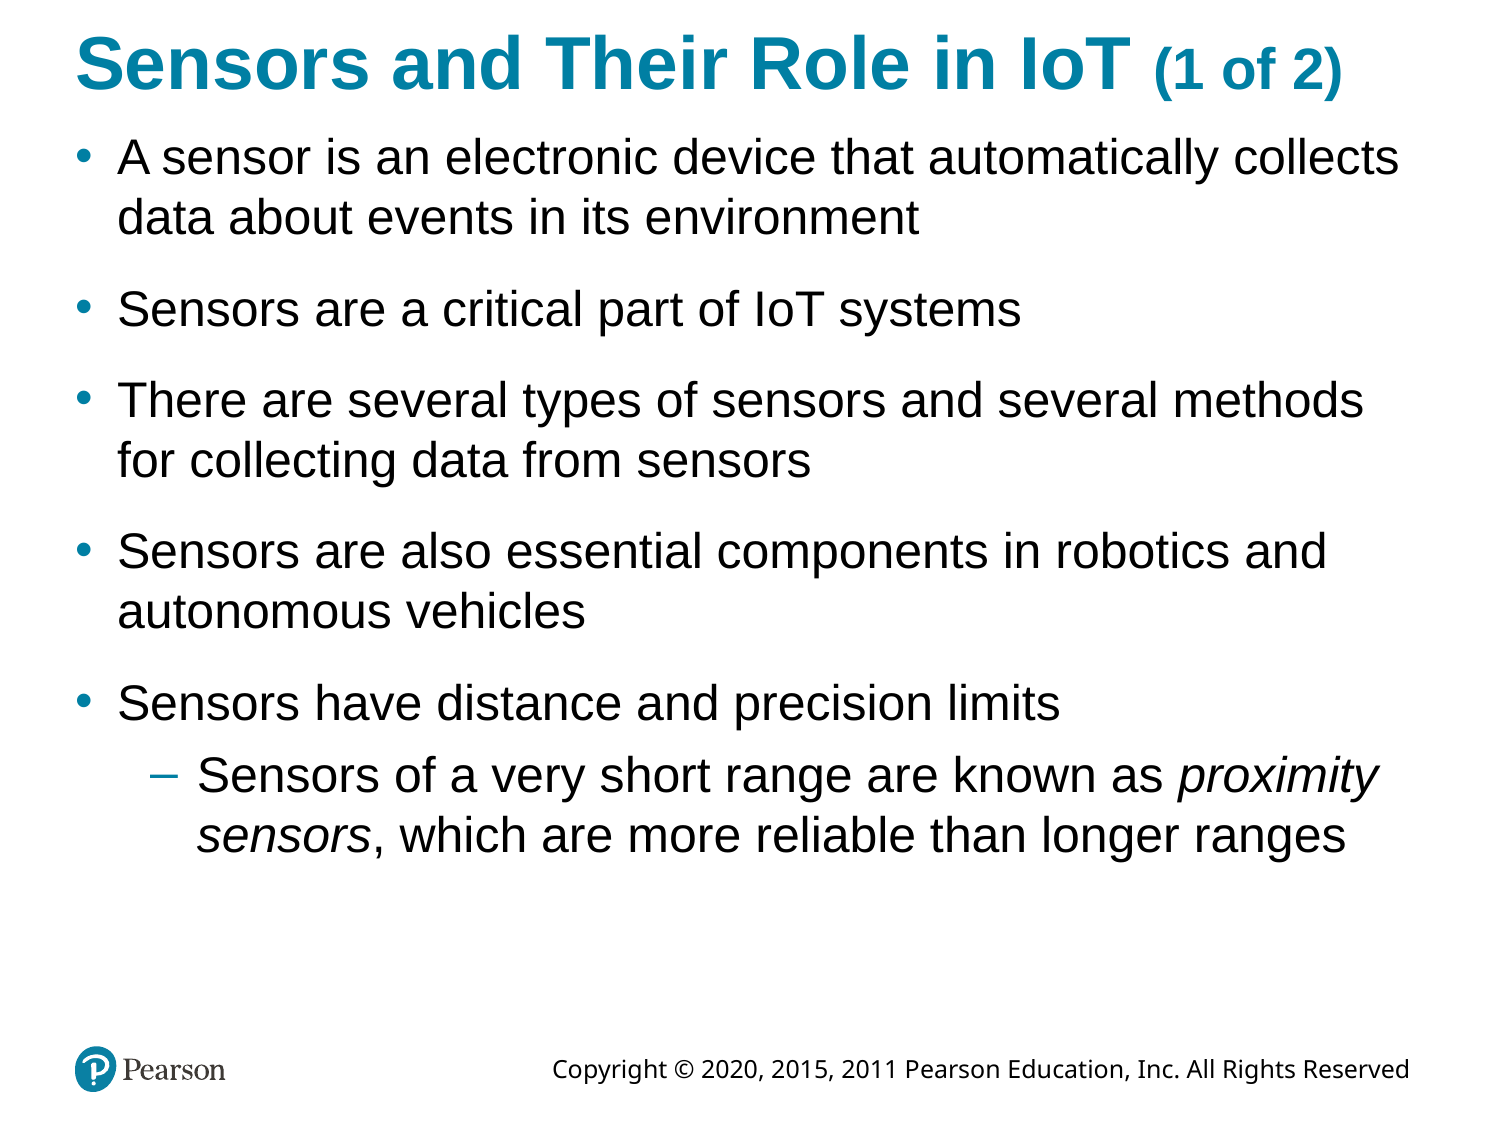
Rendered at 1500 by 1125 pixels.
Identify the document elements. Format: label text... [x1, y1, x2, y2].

title Sensors and Their Role in IoT (1 of 2) [75, 0, 1413, 105]
list A sensor is an electronic device that automatically collects data about events in its environment Sensors are a critical part of IoT systems There are several types of sensors and several methods for collecting data from sensors Sensors are also essential components in robotics and autonomous vehicles Sensors have distance and precision limits Sensors of a very short range are known as proximity sensors, which are more reliable than longer ranges [75, 125, 1413, 863]
